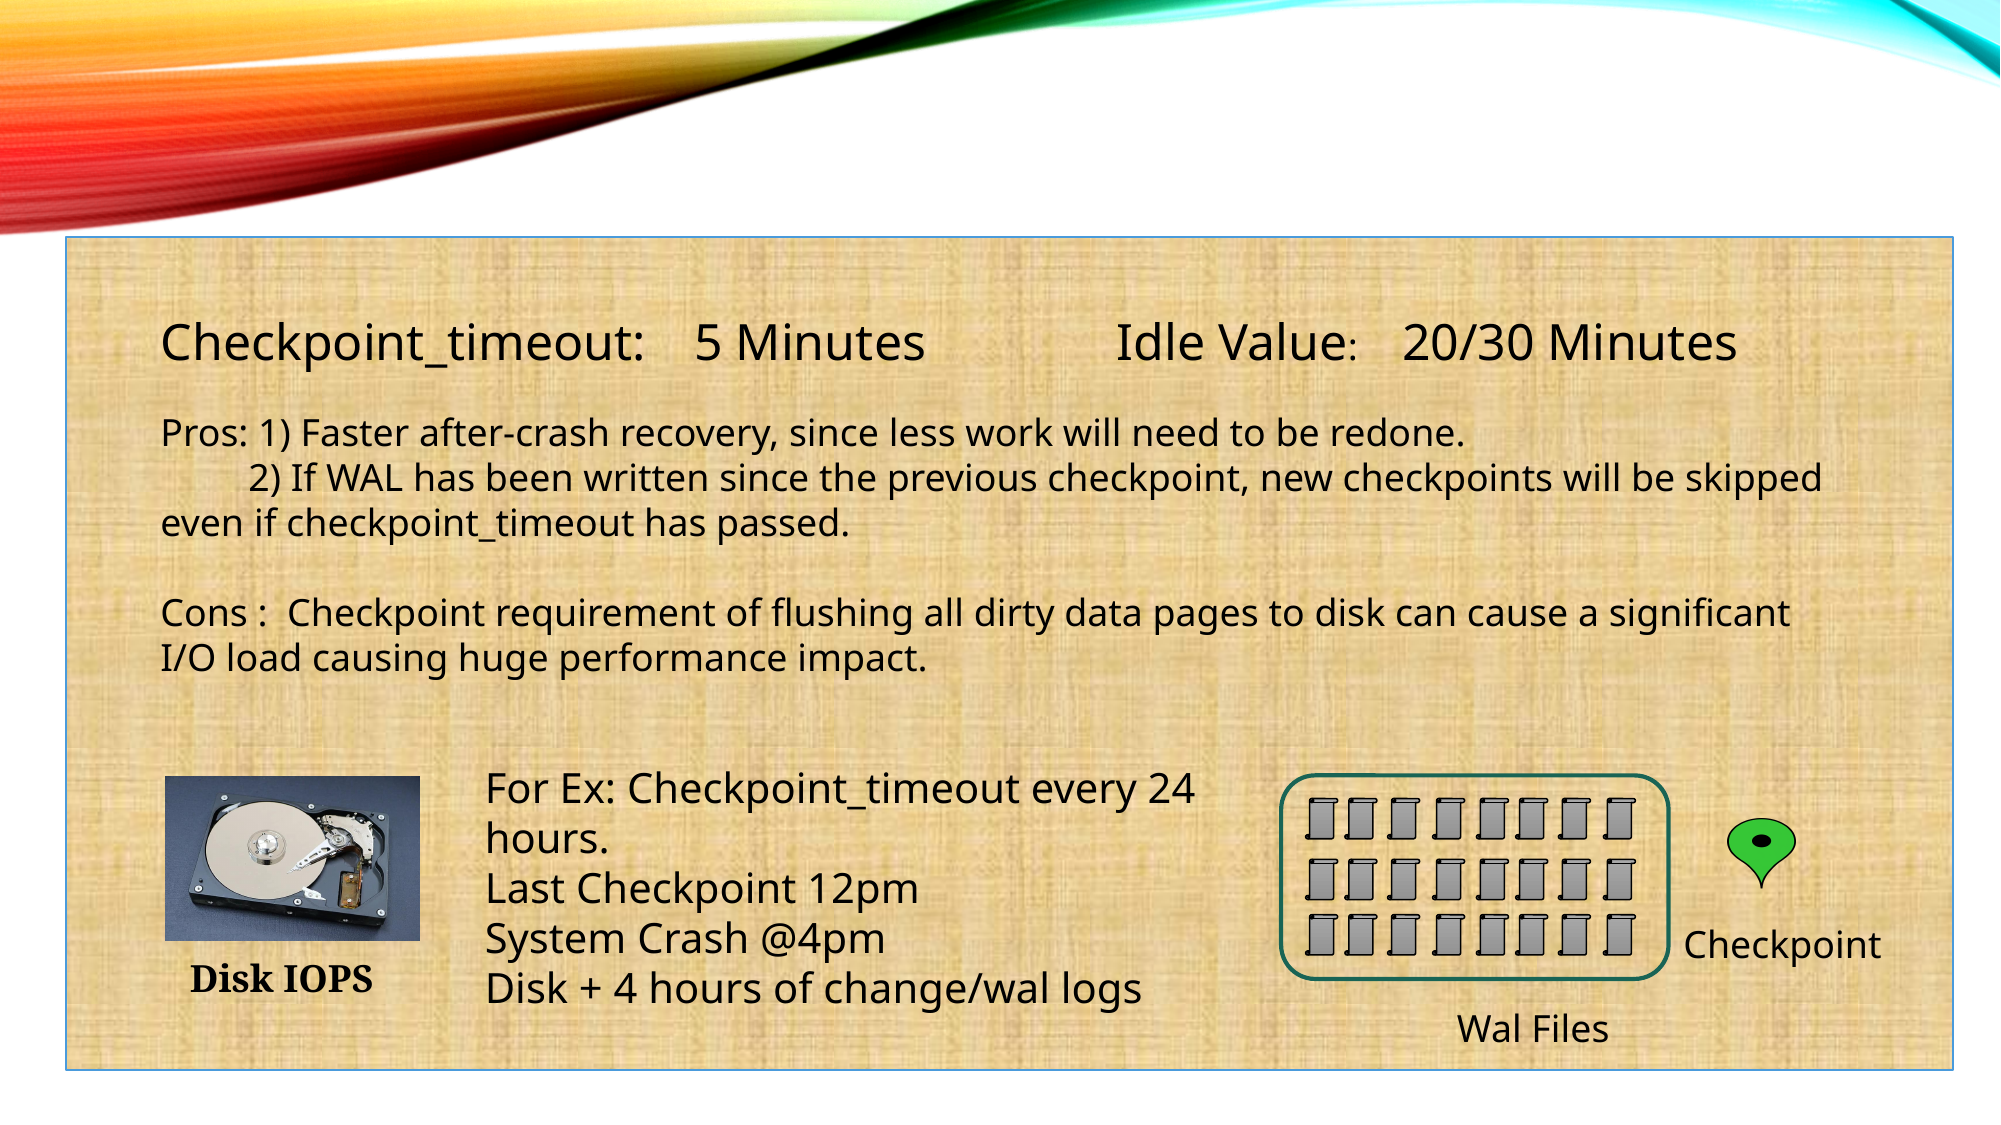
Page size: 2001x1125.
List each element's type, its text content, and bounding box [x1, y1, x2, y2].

picture [0, 0, 2000, 237]
text_box [1344, 797, 1378, 840]
text_box [1280, 777, 1670, 980]
text_box [1475, 797, 1510, 840]
text_box [1344, 913, 1378, 956]
text_box [1557, 797, 1592, 840]
text_box [1557, 913, 1592, 956]
picture [165, 776, 420, 942]
text_box [1431, 797, 1466, 840]
text_box Wal Files [1442, 997, 1654, 1058]
text_box 20/30 Minutes [1387, 303, 1756, 378]
text_box 5 Minutes [679, 303, 968, 378]
text_box Idle Value: [1101, 303, 1387, 378]
text_box [1514, 858, 1549, 901]
text_box [1386, 858, 1421, 901]
text_box [1602, 858, 1637, 901]
text_box [1431, 858, 1466, 901]
text_box [65, 236, 1954, 1071]
text_box [1304, 858, 1339, 901]
picture [1727, 818, 1796, 889]
text_box [1557, 858, 1592, 901]
text_box [1475, 858, 1510, 901]
text_box Pros: 1) Faster after-crash recovery, since less work will need to be redone. 2) If WAL has been written since the previous checkpoint, new checkpoints will be skipped even if checkpoint_timeout has passed. Cons : Checkpoint requirement of flushing all dirty data pages to disk can cause a significant I/O load causing huge performance impact. [145, 401, 1863, 777]
text_box [1514, 913, 1549, 956]
text_box [1602, 913, 1637, 956]
text_box [1304, 797, 1339, 840]
text_box [1514, 797, 1549, 840]
text_box [1431, 913, 1466, 956]
text_box Checkpoint [1668, 913, 1923, 973]
text_box [1602, 797, 1637, 840]
text_box [1475, 913, 1510, 956]
text_box [1386, 913, 1421, 956]
text_box Checkpoint_timeout: [145, 303, 679, 378]
text_box [1304, 913, 1339, 956]
text_box For Ex: Checkpoint_timeout every 24 hours. Last Checkpoint 12pm System Crash @4pm Disk + 4 hours of change/wal logs [470, 754, 1240, 1020]
text_box [1386, 797, 1421, 840]
text_box Disk IOPS [165, 947, 391, 1008]
text_box [1344, 858, 1378, 901]
